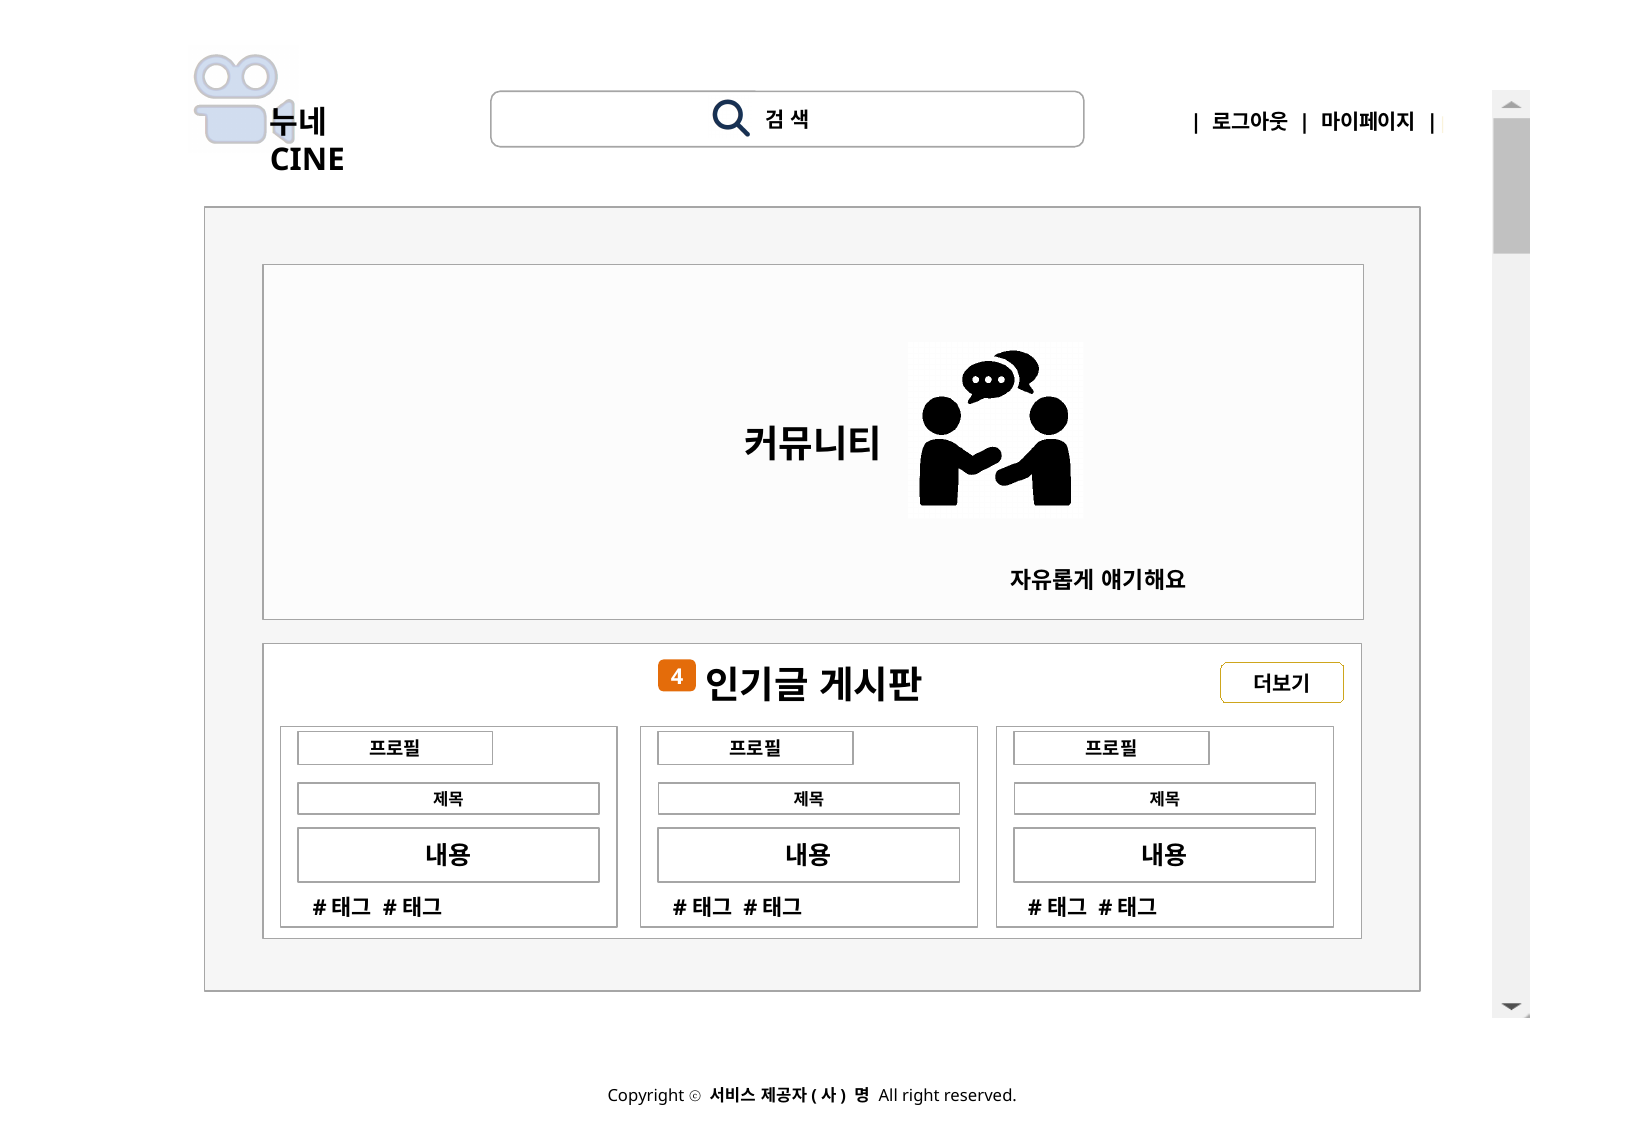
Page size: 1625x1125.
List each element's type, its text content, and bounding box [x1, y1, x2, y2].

text_box [204, 206, 1420, 991]
picture [907, 341, 1084, 519]
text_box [996, 725, 1334, 928]
text_box 커뮤니티 [263, 264, 1364, 620]
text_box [187, 45, 1463, 154]
text_box [263, 643, 1362, 939]
text_box 자유롭게 얘기해요 [995, 558, 1268, 601]
text_box Copyright ⓒ 서비스 제공자(사) 명 All right reserved. [592, 1076, 1033, 1112]
text_box 4 [658, 659, 696, 692]
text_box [640, 725, 978, 928]
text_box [279, 725, 618, 928]
text_box 인기글 게시판 [280, 653, 1348, 714]
picture [1491, 90, 1531, 1018]
text_box 더보기 [1220, 662, 1344, 703]
